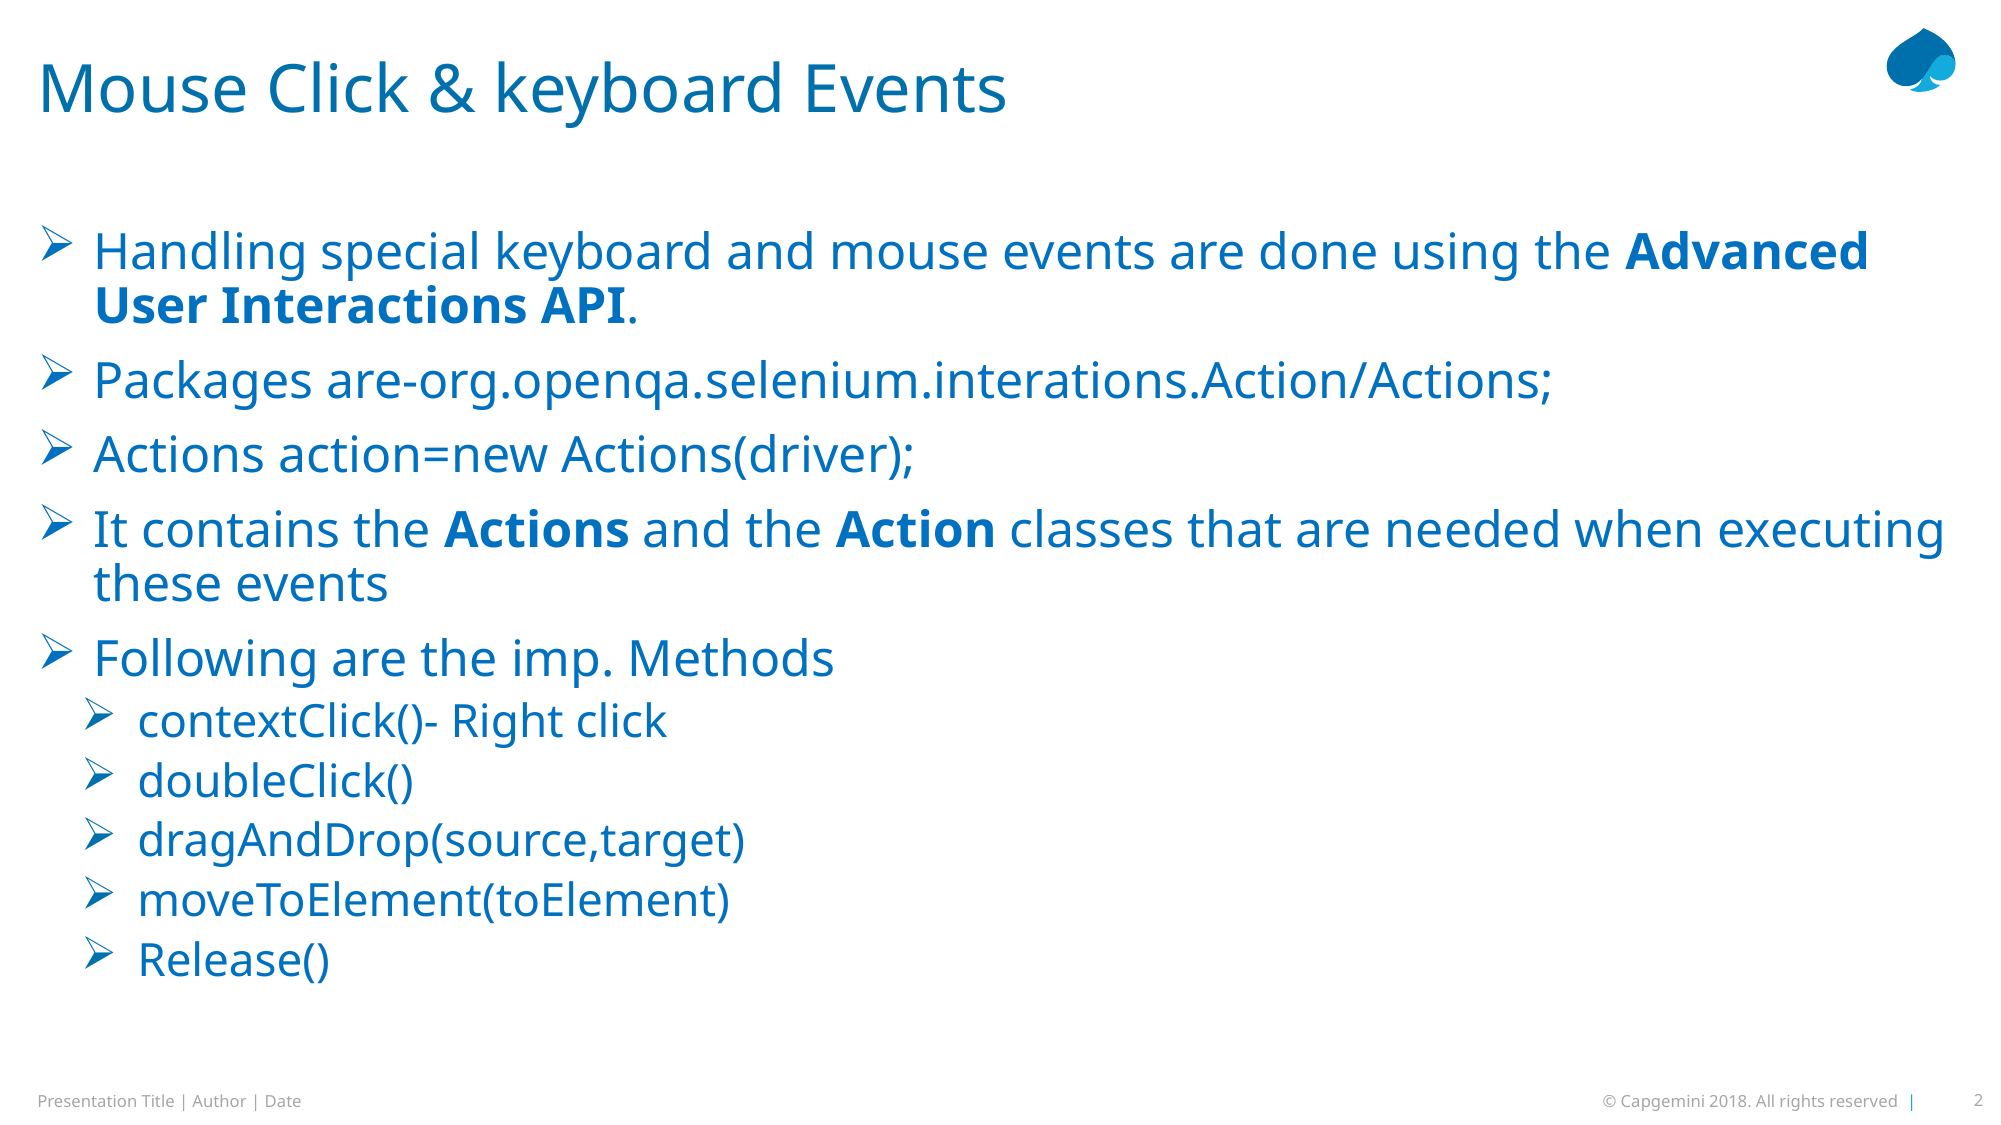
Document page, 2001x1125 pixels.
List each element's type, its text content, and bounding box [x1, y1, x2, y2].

list Handling special keyboard and mouse events are done using the Advanced User Interactions API. Packages are-org.openqa.selenium.interations.Action/Actions; Actions action=new Actions(driver); It contains the Actions and the Action classes that are needed when executing these events Following are the imp. Methods contextClick()- Right click doubleClick() dragAndDrop(source,target) moveToElement(toElement) Release() [37, 226, 1957, 1031]
title Mouse Click & keyboard Events [37, 0, 1863, 182]
